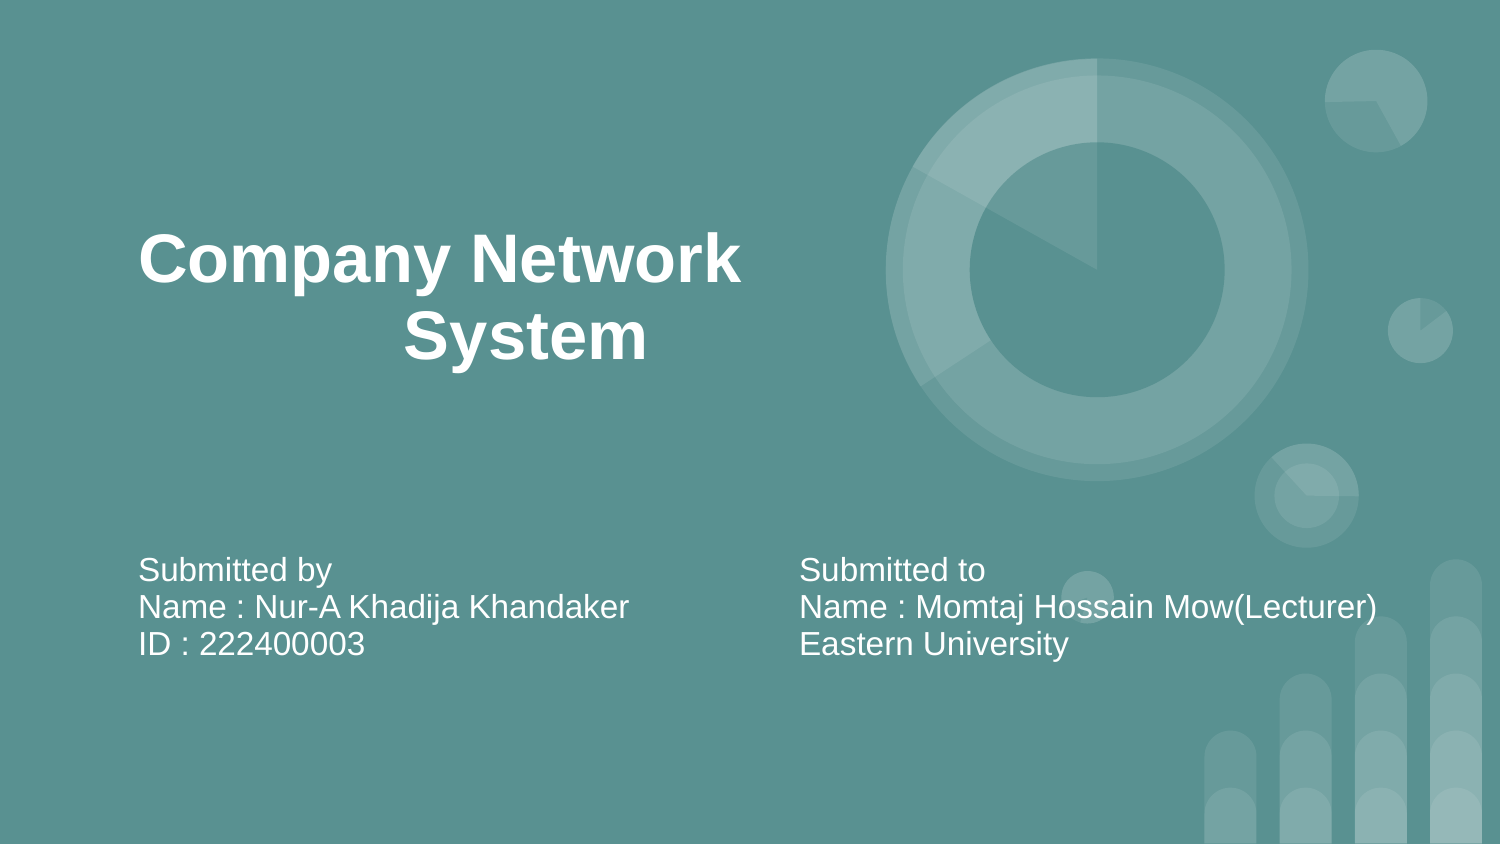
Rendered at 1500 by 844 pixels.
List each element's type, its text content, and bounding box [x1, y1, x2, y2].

subtitle Submitted to Name : Momtaj Hossain Mow(Lecturer) Eastern University [784, 536, 1459, 725]
title Company Network System [123, 143, 883, 451]
subtitle Submitted by Name : Nur-A Khadija Khandaker ID : 222400003 [123, 536, 722, 699]
